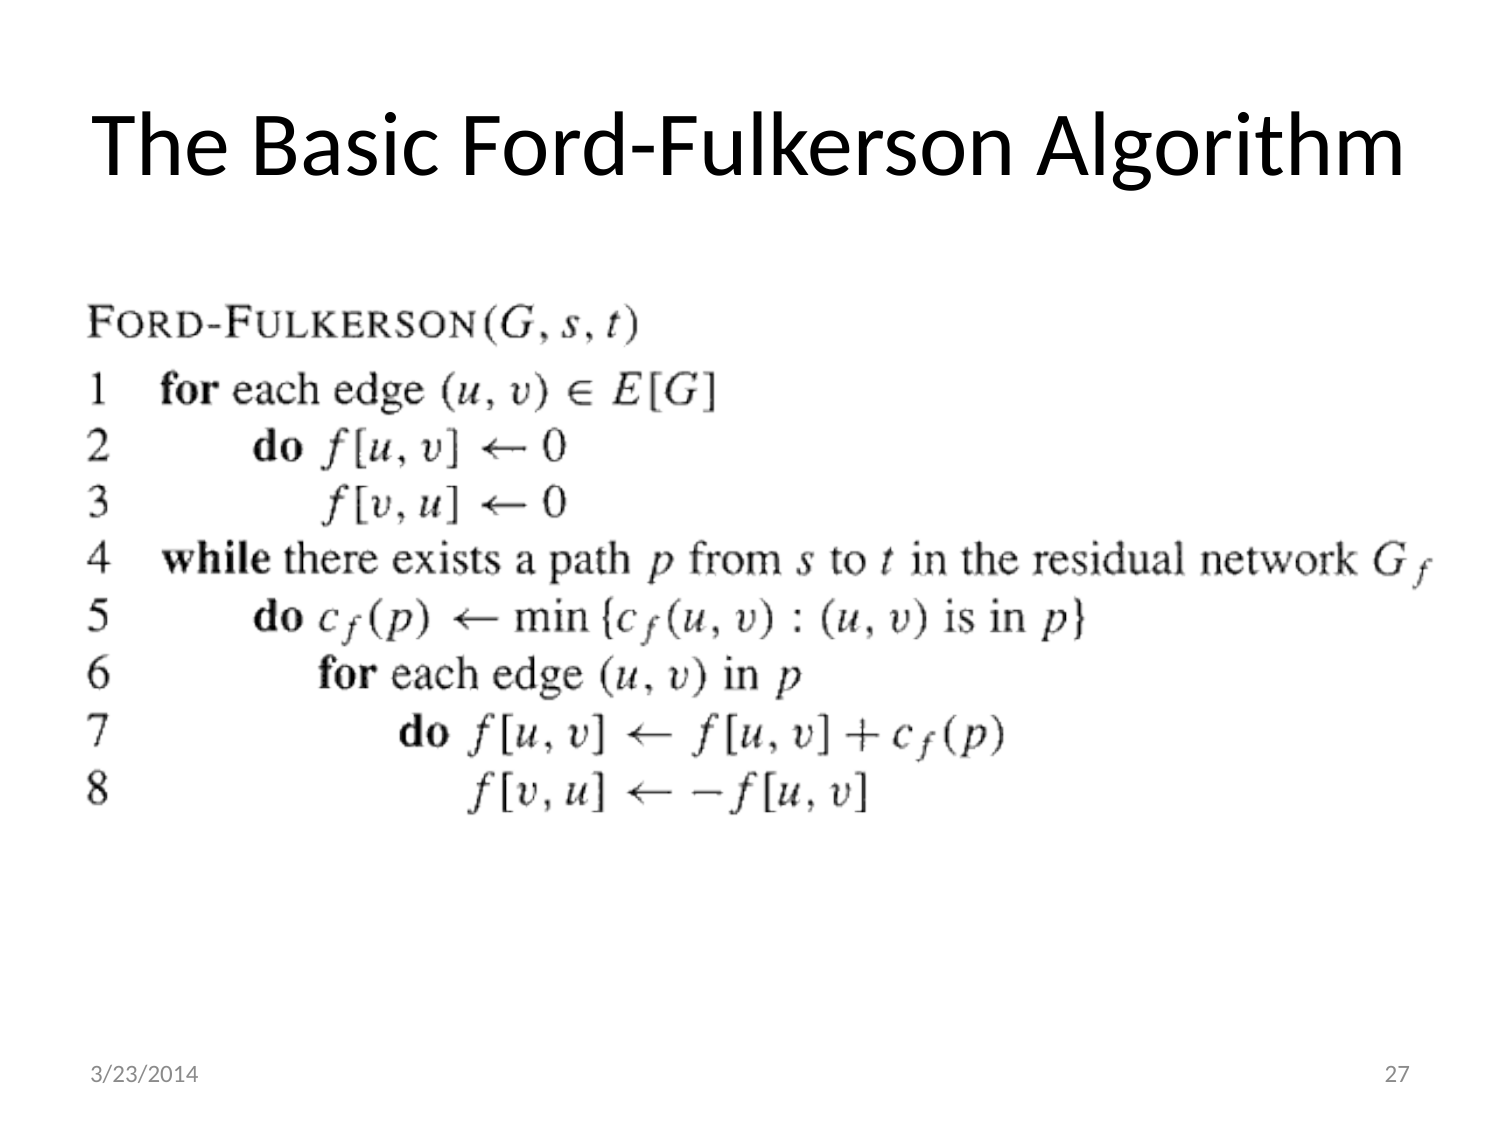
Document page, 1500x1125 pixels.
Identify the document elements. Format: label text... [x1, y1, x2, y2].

title The Basic Ford-Fulkerson Algorithm [75, 45, 1425, 233]
picture [49, 285, 1451, 840]
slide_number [75, 1042, 425, 1103]
slide_number 27 [1074, 1042, 1425, 1103]
